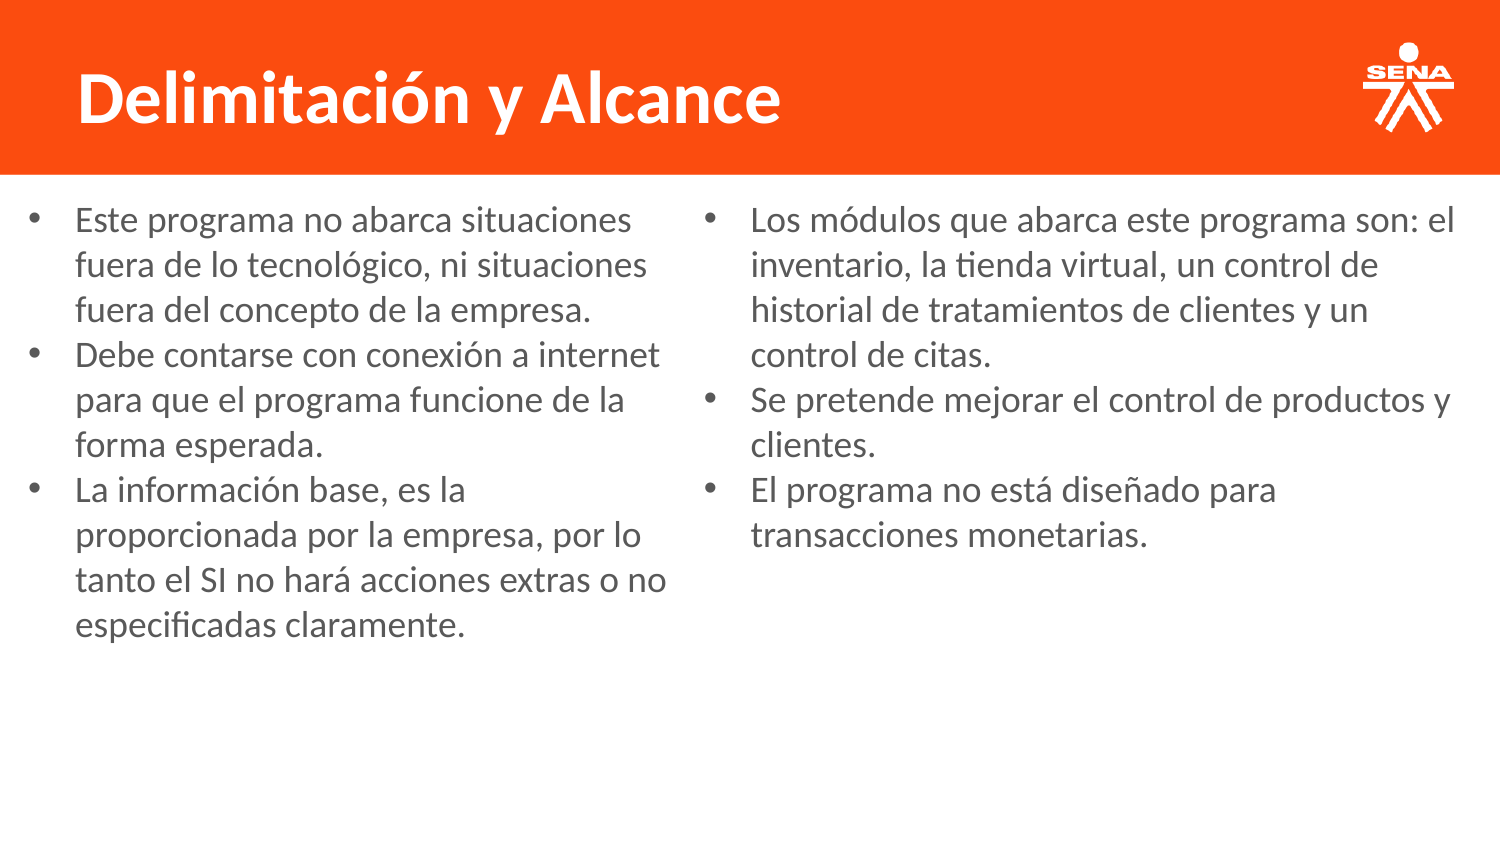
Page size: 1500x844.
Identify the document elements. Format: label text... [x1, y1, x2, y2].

text_box Delimitación y Alcance [62, 40, 1050, 146]
text_box Los módulos que abarca este programa son: el inventario, la tienda virtual, un control de historial de tratamientos de clientes y un control de citas. Se pretende mejorar el control de productos y clientes. El programa no está diseñado para transacciones monetarias. [613, 187, 1472, 653]
picture [0, 0, 1500, 844]
text_box Este programa no abarca situaciones fuera de lo tecnológico, ni situaciones fuera del concepto de la empresa. Debe contarse con conexión a internet para que el programa funcione de la forma esperada. La información base, es la proporcionada por la empresa, por lo tanto el SI no hará acciones extras o no especificadas claramente. [0, 187, 613, 653]
